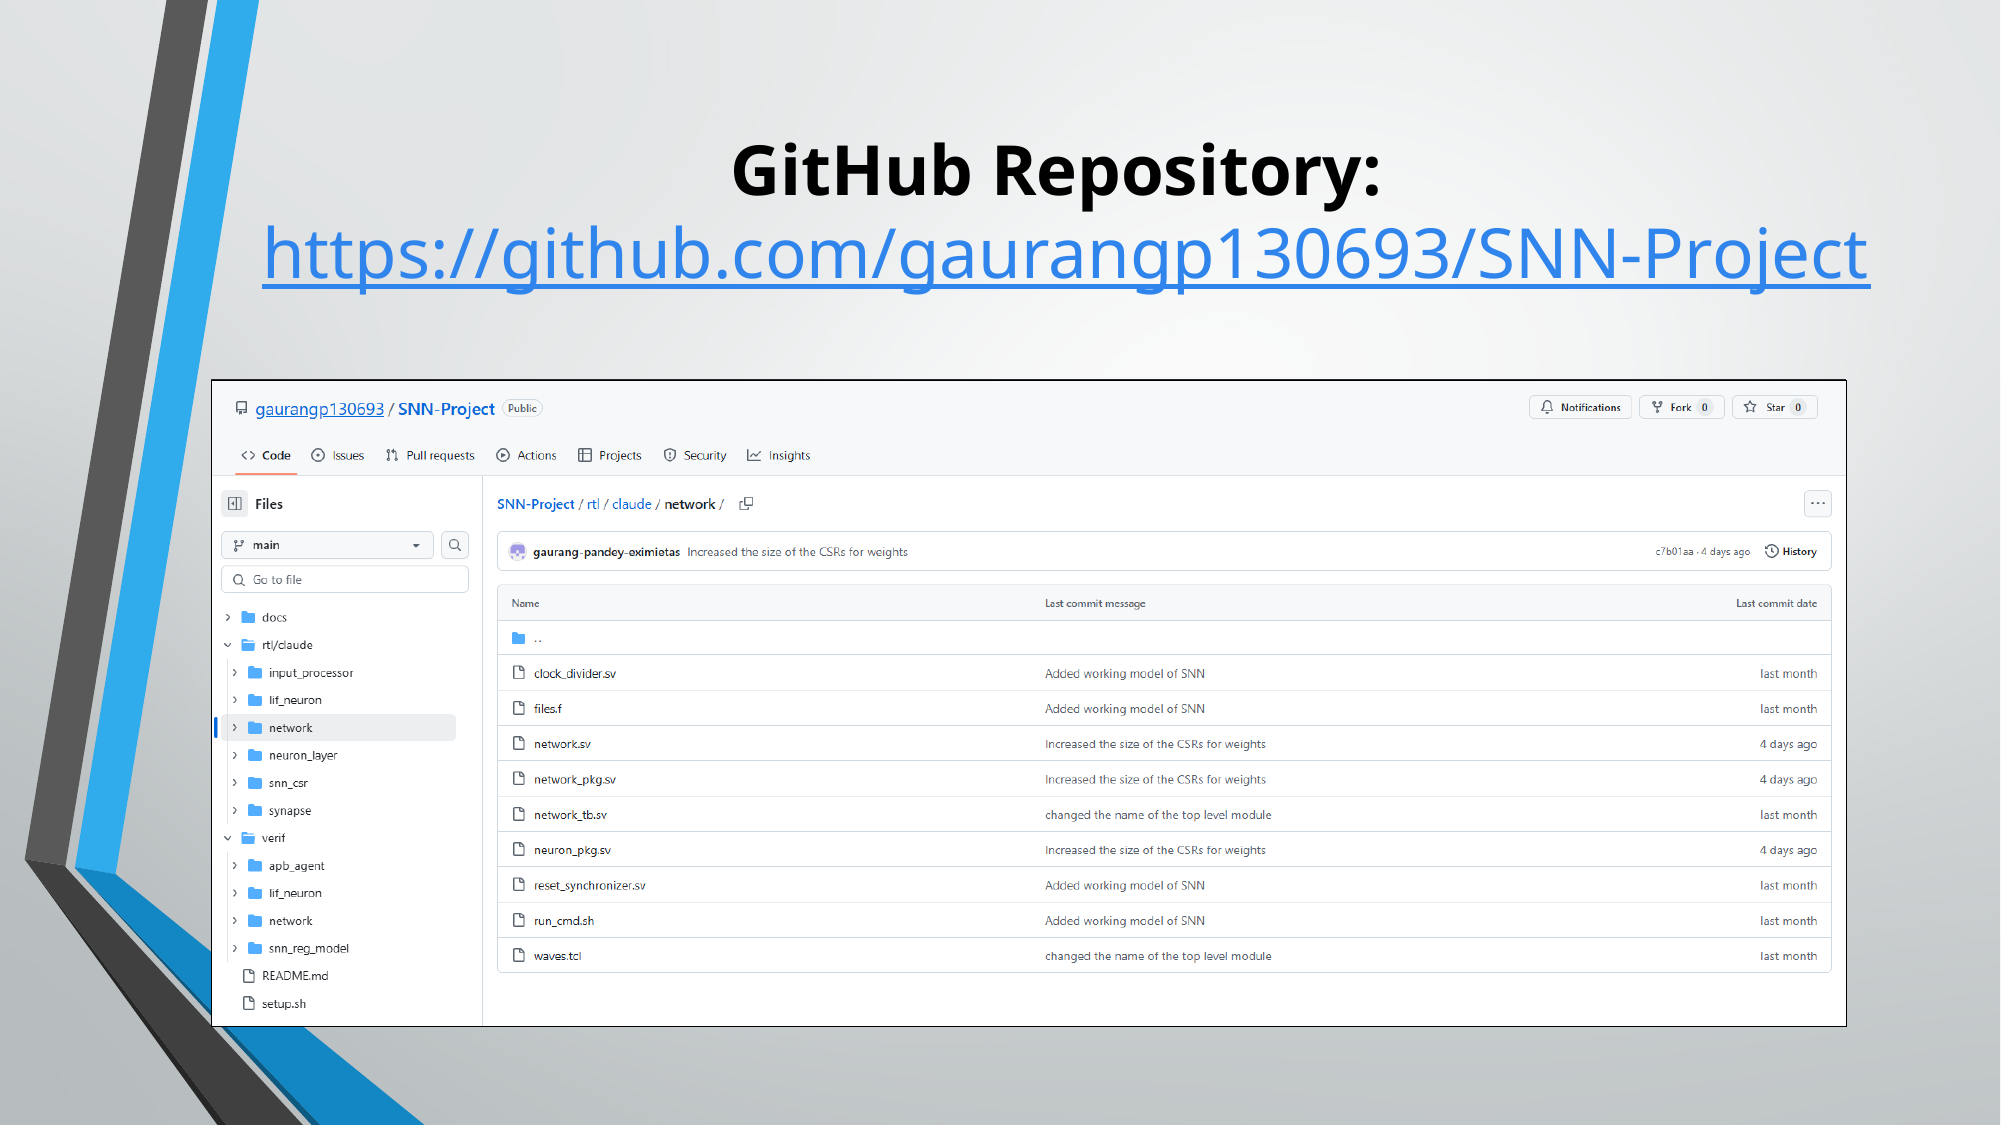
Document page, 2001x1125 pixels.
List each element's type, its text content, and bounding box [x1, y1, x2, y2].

title GitHub Repository: https://github.com/gaurangp130693/SNN-Project [243, 112, 1887, 400]
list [211, 379, 1847, 1027]
